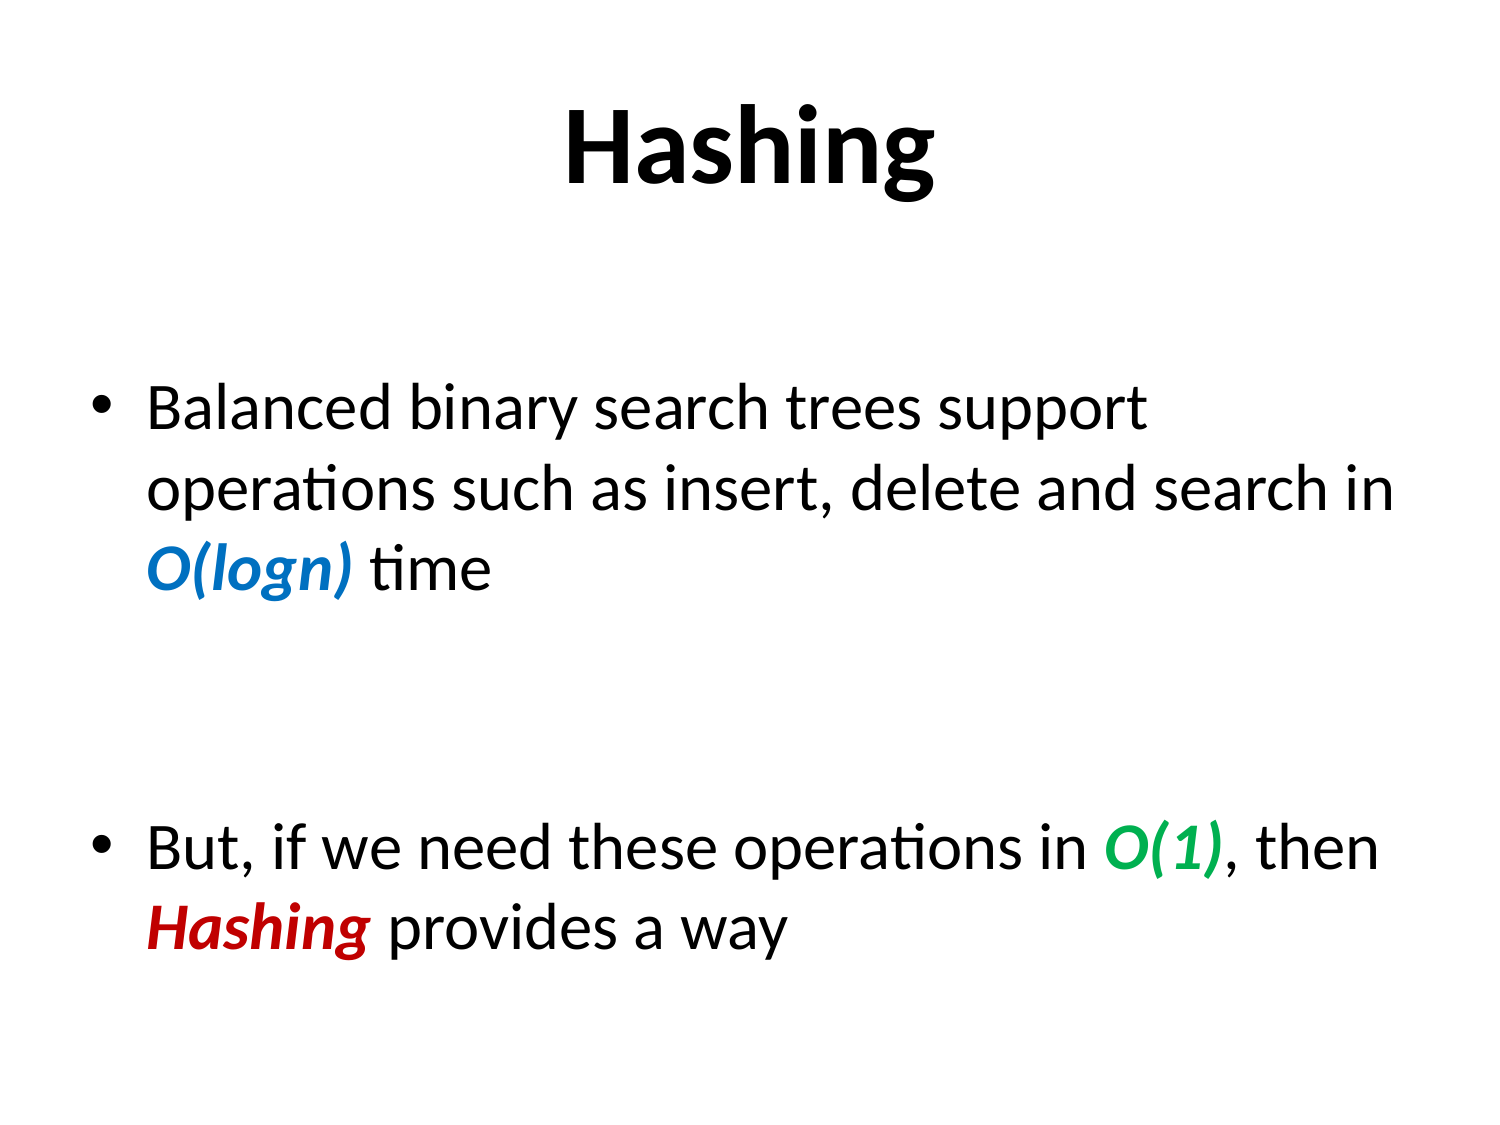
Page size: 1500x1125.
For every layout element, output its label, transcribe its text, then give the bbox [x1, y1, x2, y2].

title Hashing [75, 45, 1425, 233]
list Balanced binary search trees support operations such as insert, delete and search in O(logn) time But, if we need these operations in O(1), then Hashing provides a way [75, 262, 1425, 1005]
